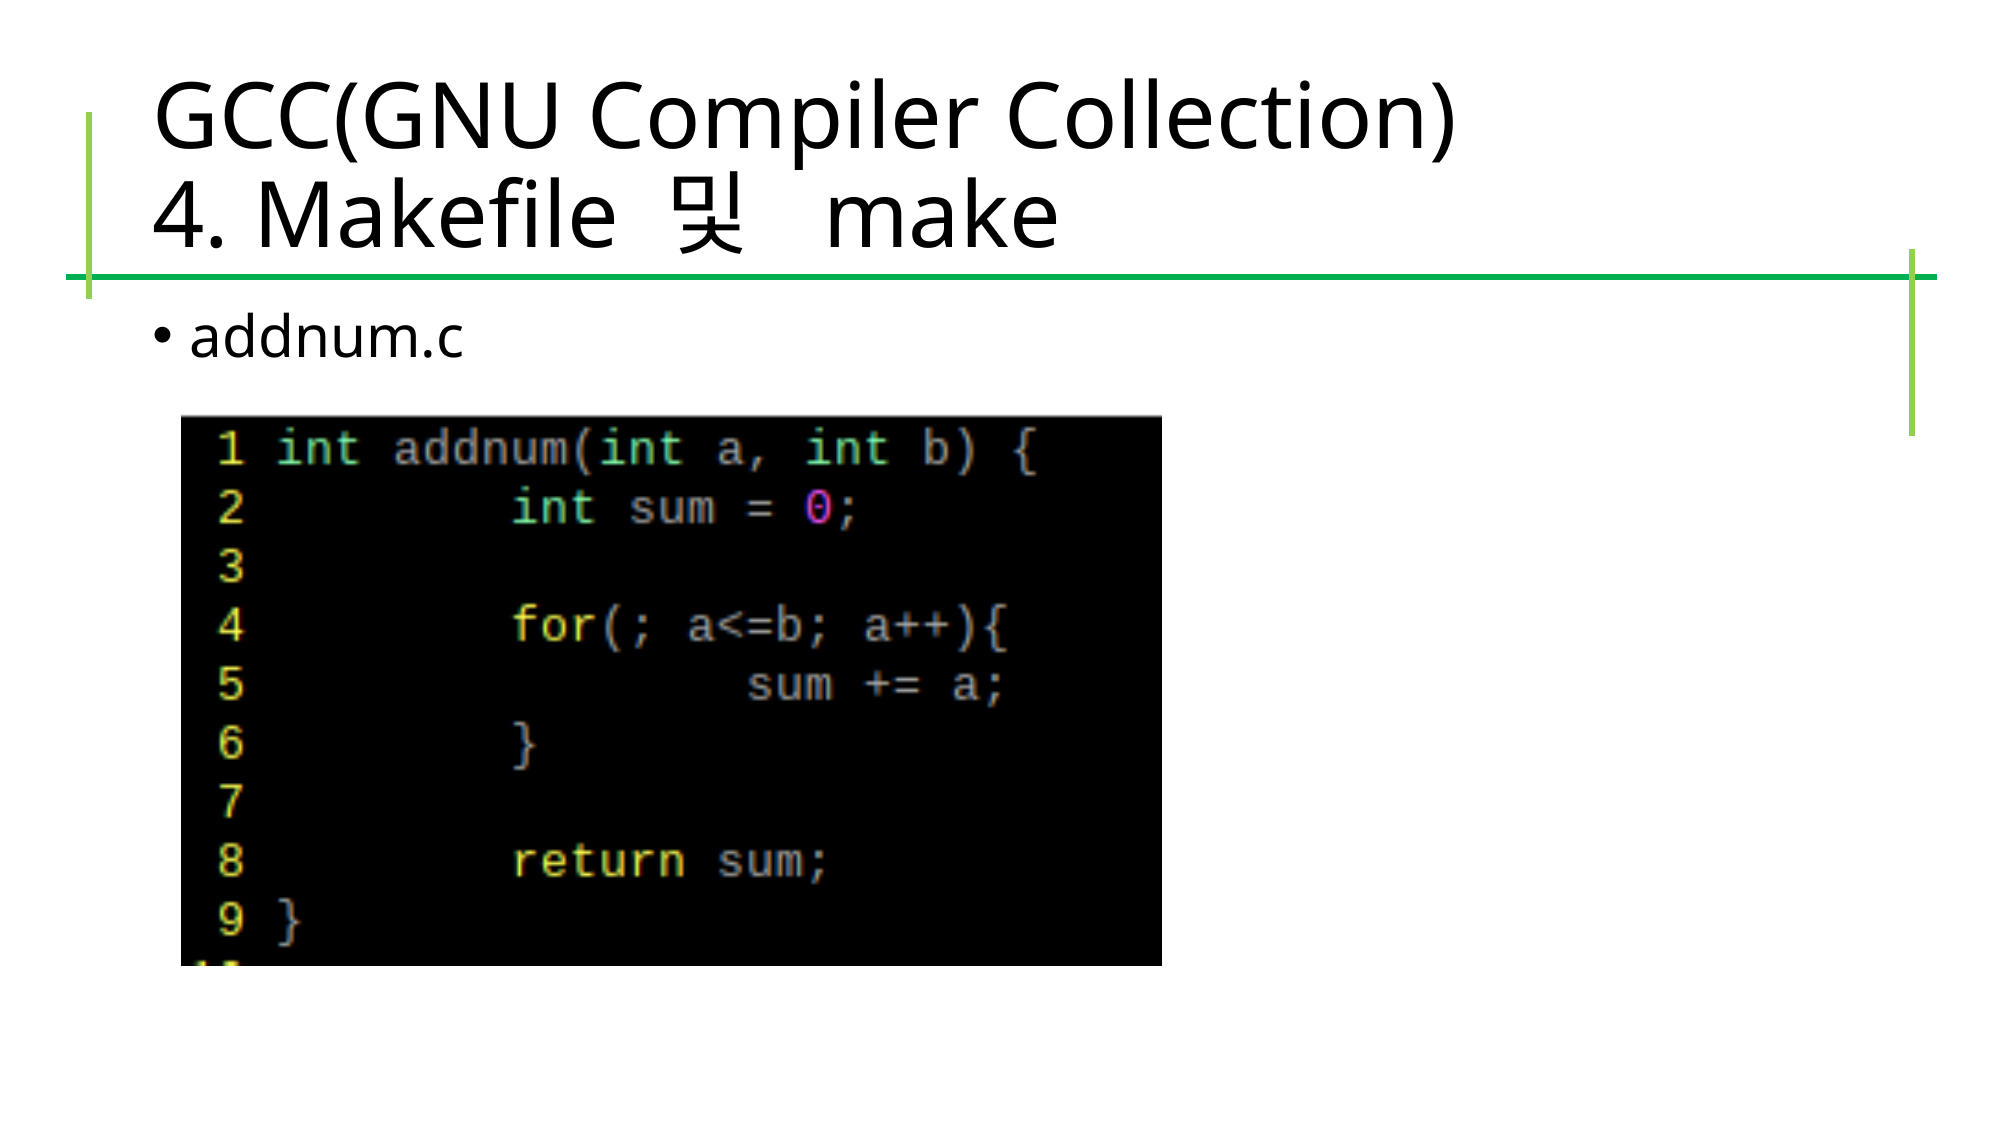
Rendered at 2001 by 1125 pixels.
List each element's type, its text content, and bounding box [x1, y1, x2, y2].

title GCC(GNU Compiler Collection) 4. Makefile 및 make [137, 59, 1863, 274]
picture [181, 414, 1162, 966]
list addnum.c [137, 299, 1863, 1014]
